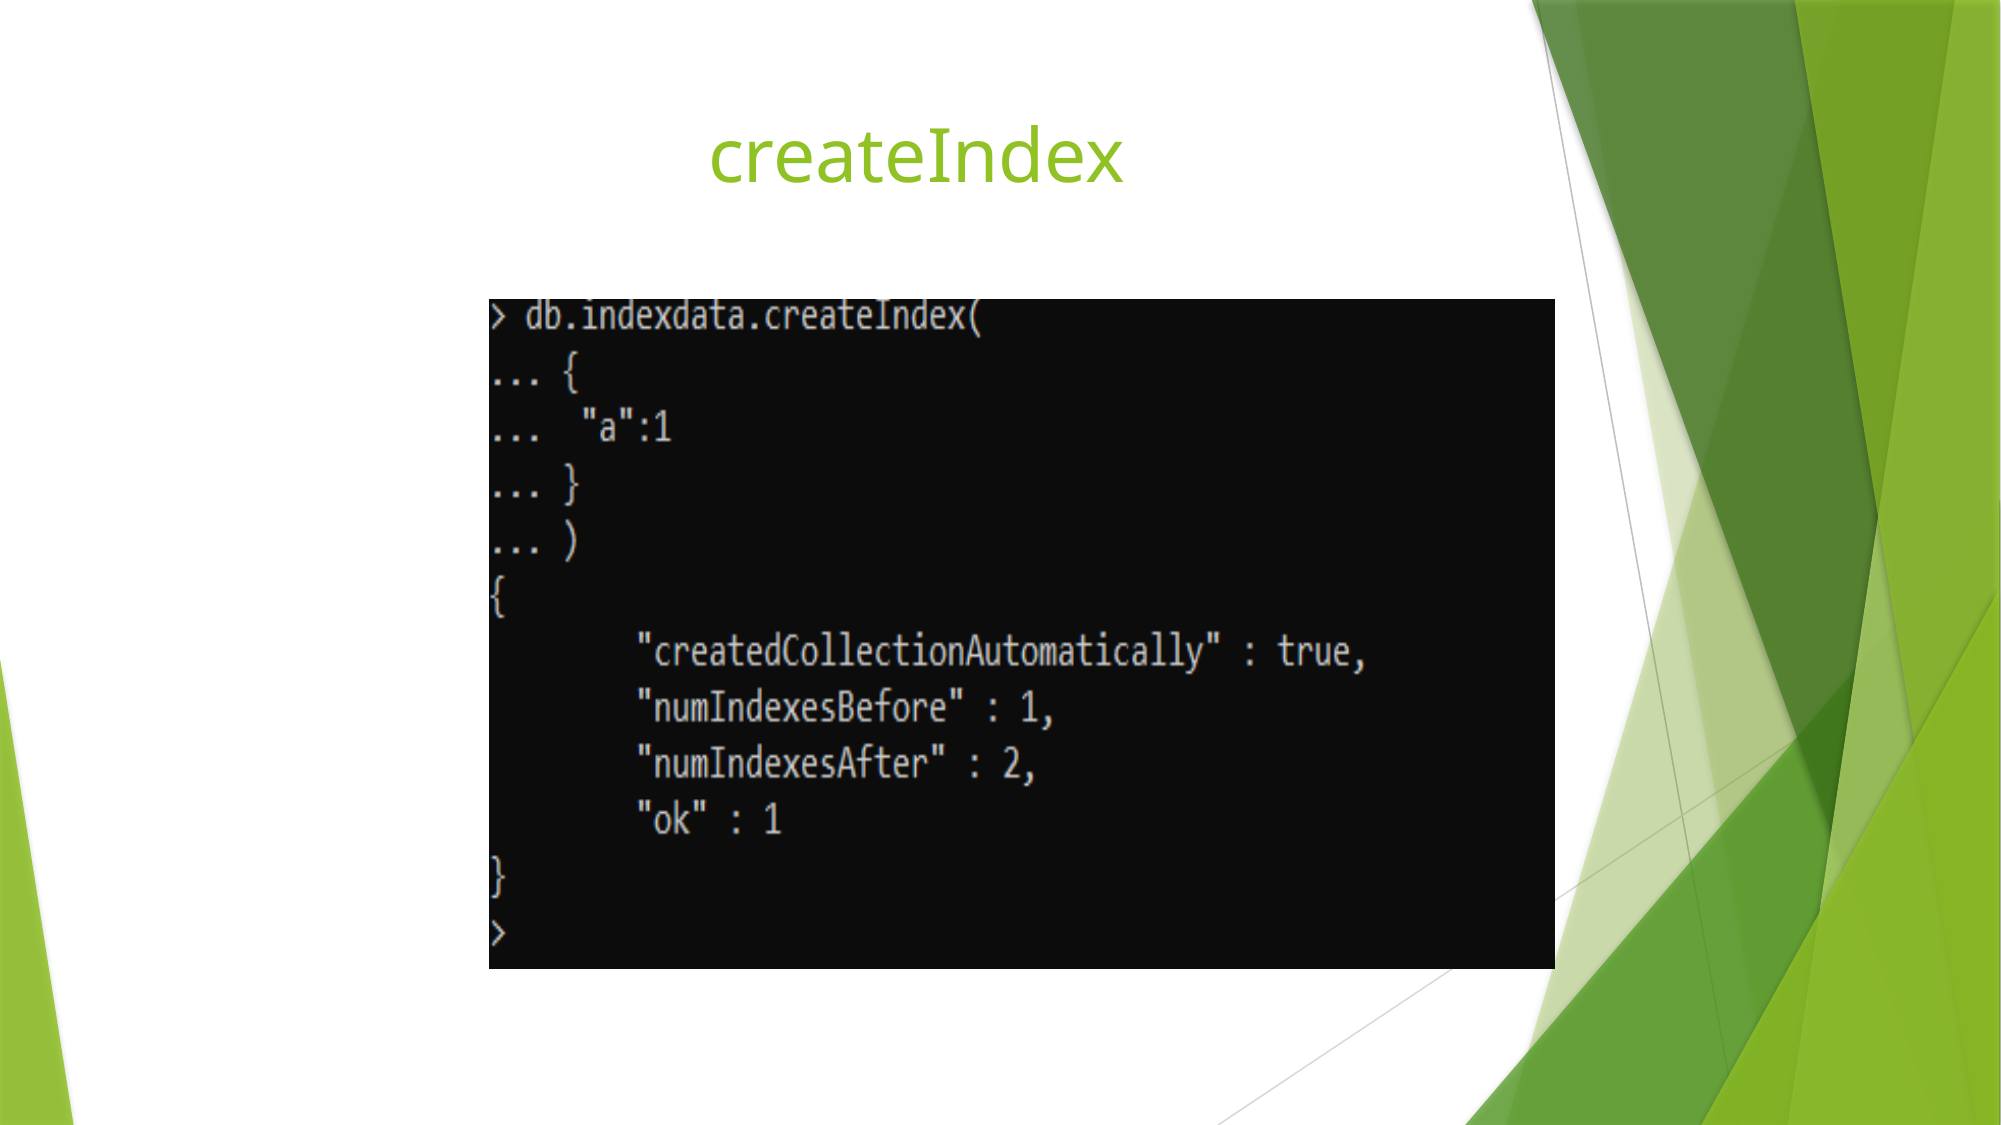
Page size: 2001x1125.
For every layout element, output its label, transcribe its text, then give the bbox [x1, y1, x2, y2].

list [488, 299, 1556, 970]
title createIndex [693, 99, 1522, 298]
